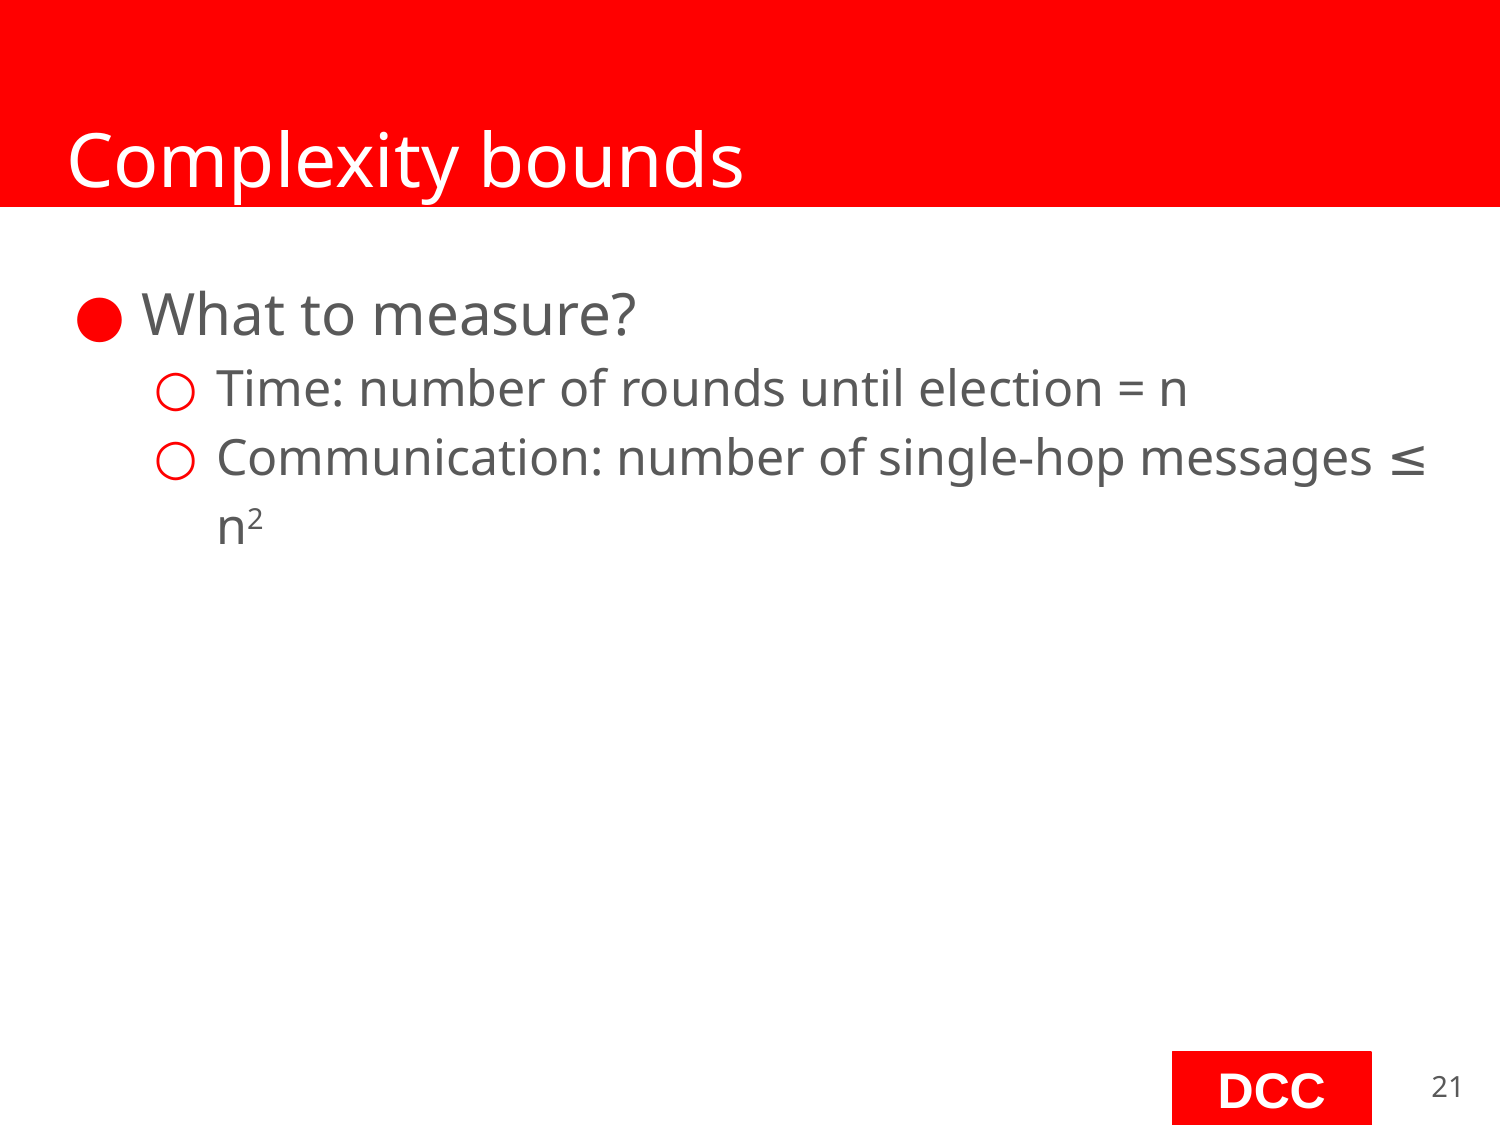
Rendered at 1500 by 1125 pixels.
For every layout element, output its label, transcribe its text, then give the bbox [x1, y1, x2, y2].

slide_number ‹#› [1389, 1044, 1480, 1125]
title Complexity bounds [51, 97, 1449, 223]
list What to measure? Time: number of rounds until election = n Communication: number of single-hop messages ≤ n2 [51, 252, 1480, 1000]
